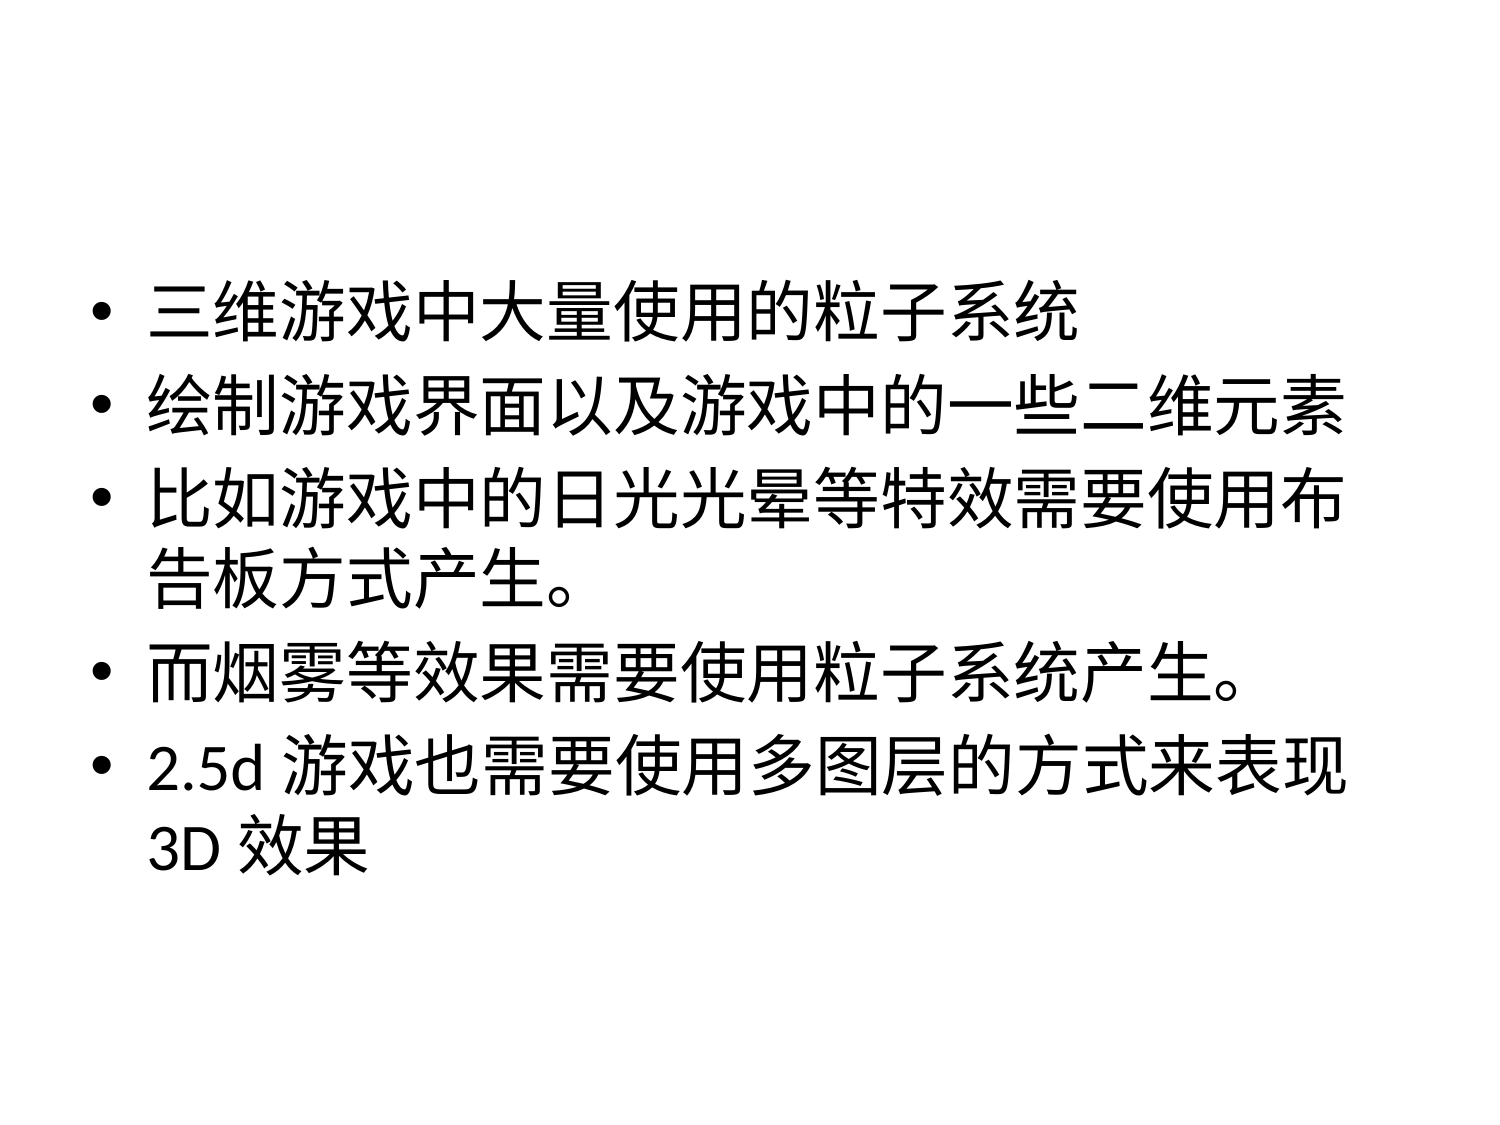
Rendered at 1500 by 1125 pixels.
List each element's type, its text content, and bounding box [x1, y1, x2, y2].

list 三维游戏中大量使用的粒子系统 绘制游戏界面以及游戏中的一些二维元素 比如游戏中的日光光晕等特效需要使用布告板方式产生。 而烟雾等效果需要使用粒子系统产生。 2.5d游戏也需要使用多图层的方式来表现3D效果 [75, 262, 1425, 1005]
